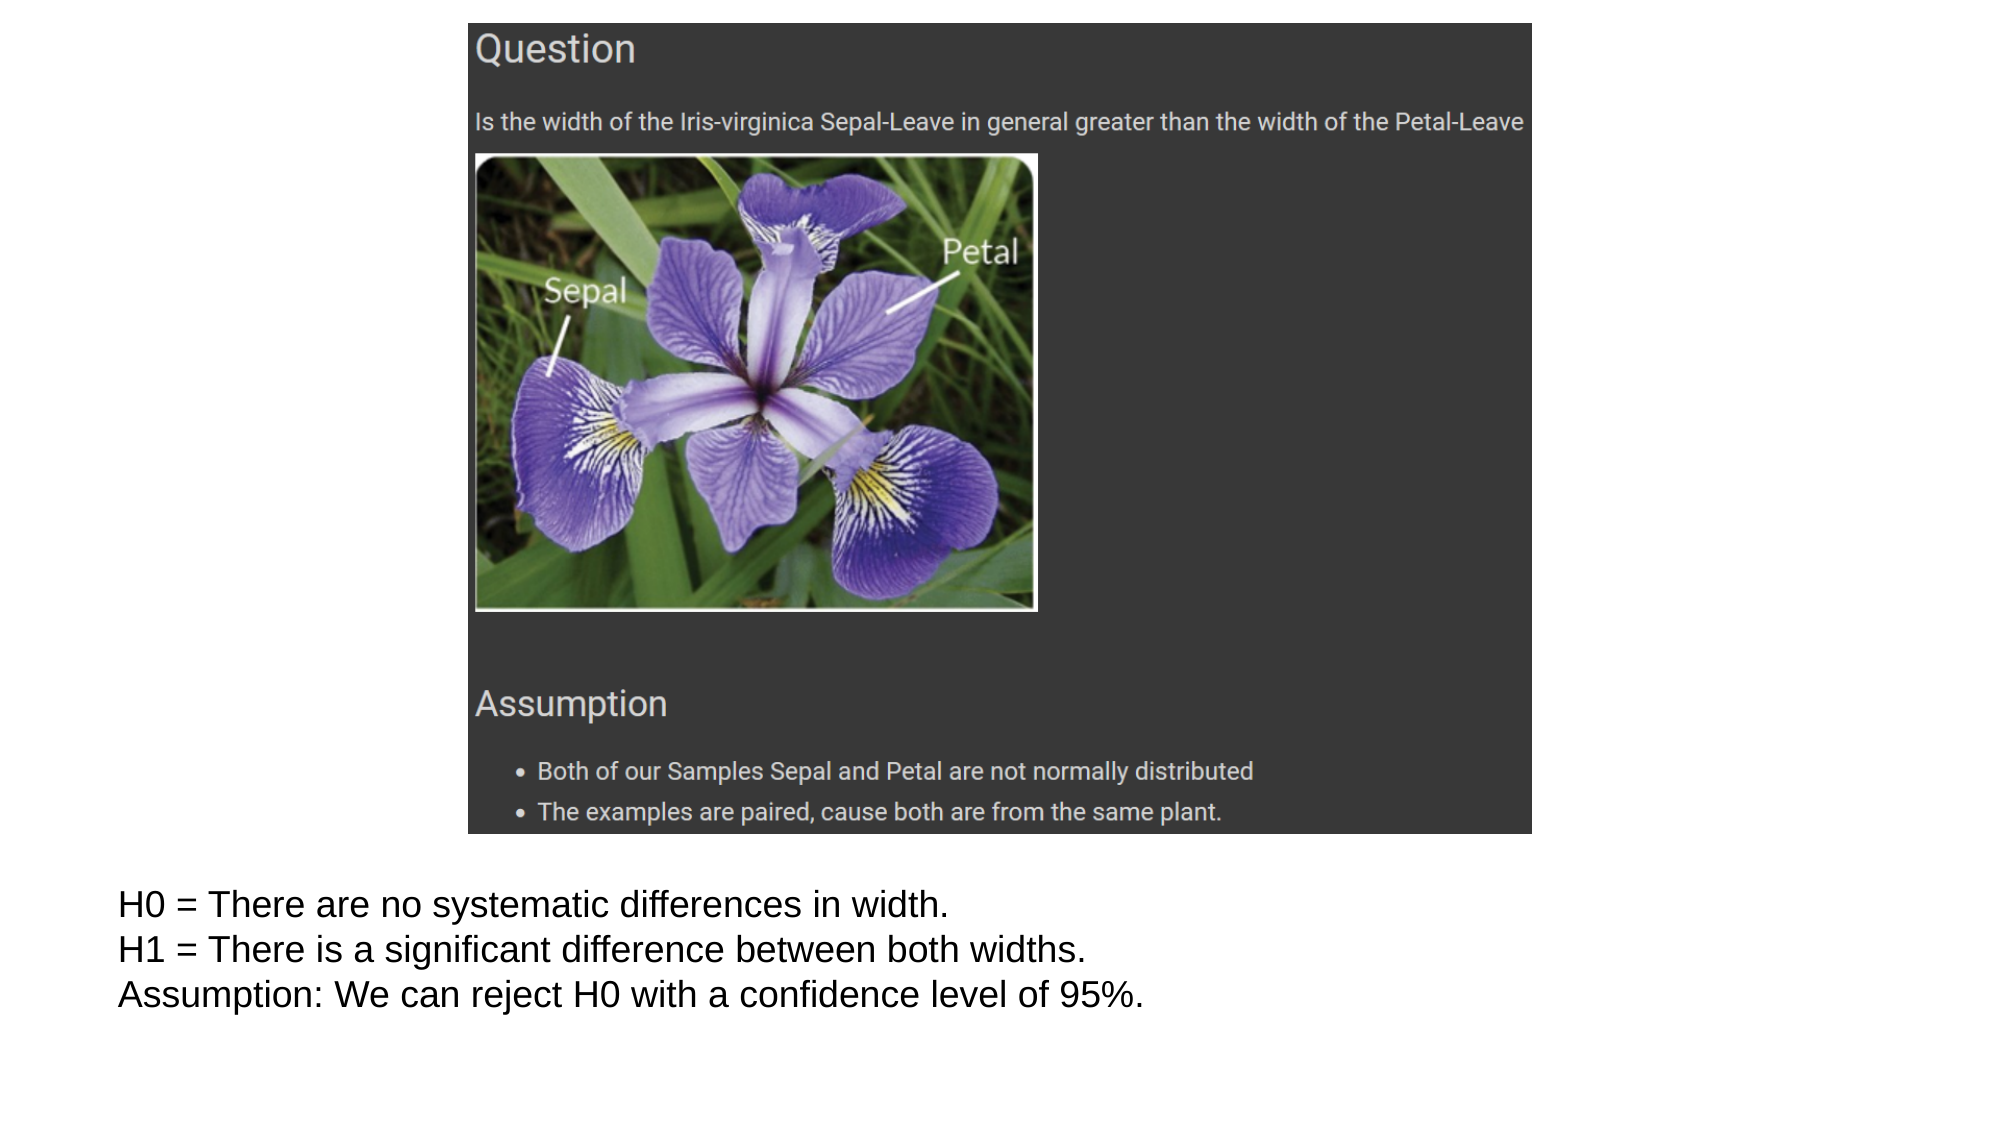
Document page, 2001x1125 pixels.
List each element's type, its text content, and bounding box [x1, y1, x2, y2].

picture [468, 23, 1532, 834]
text_box H0 = There are no systematic differences in width. H1 = There is a significant difference between both widths. Assumption: We can reject H0 with a confidence level of 95%. [102, 872, 1161, 1068]
